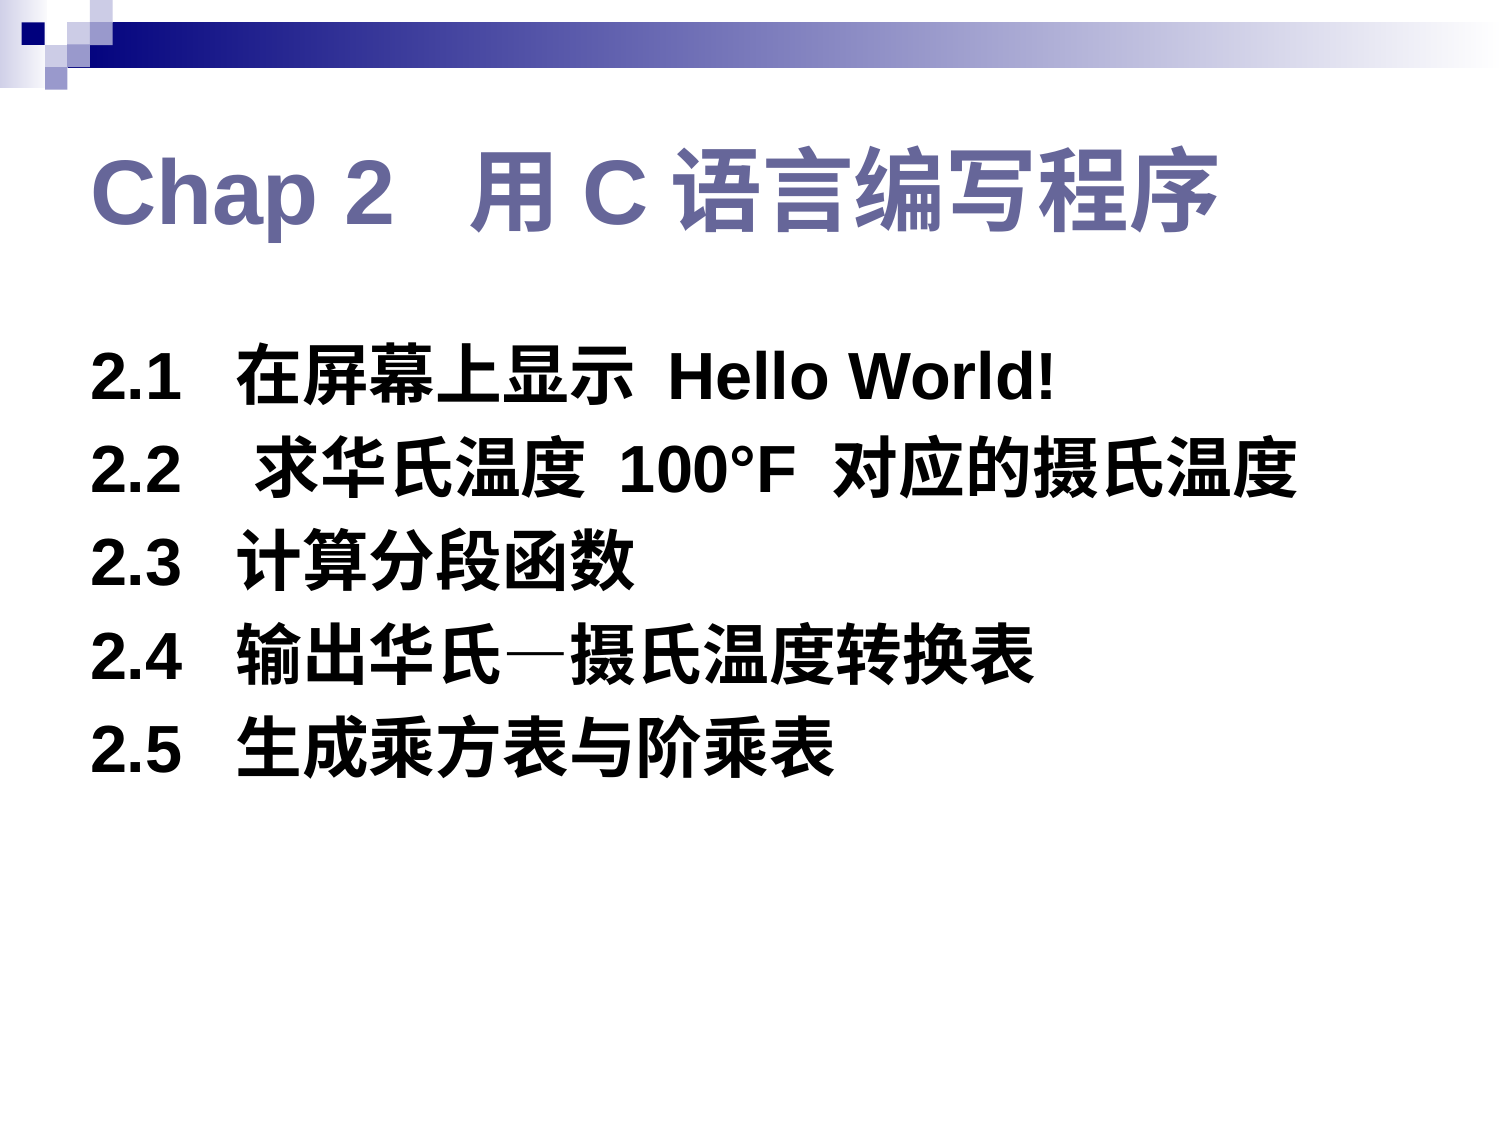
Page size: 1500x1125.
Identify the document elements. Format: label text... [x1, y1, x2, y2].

title Chap 2 用C语言编写程序 [74, 74, 1426, 301]
list 2.1 在屏幕上显示 Hello World! 2.2 求华氏温度 100°F 对应的摄氏温度 2.3 计算分段函数 2.4 输出华氏—摄氏温度转换表 2.5 生成乘方表与阶乘表 [74, 324, 1426, 963]
